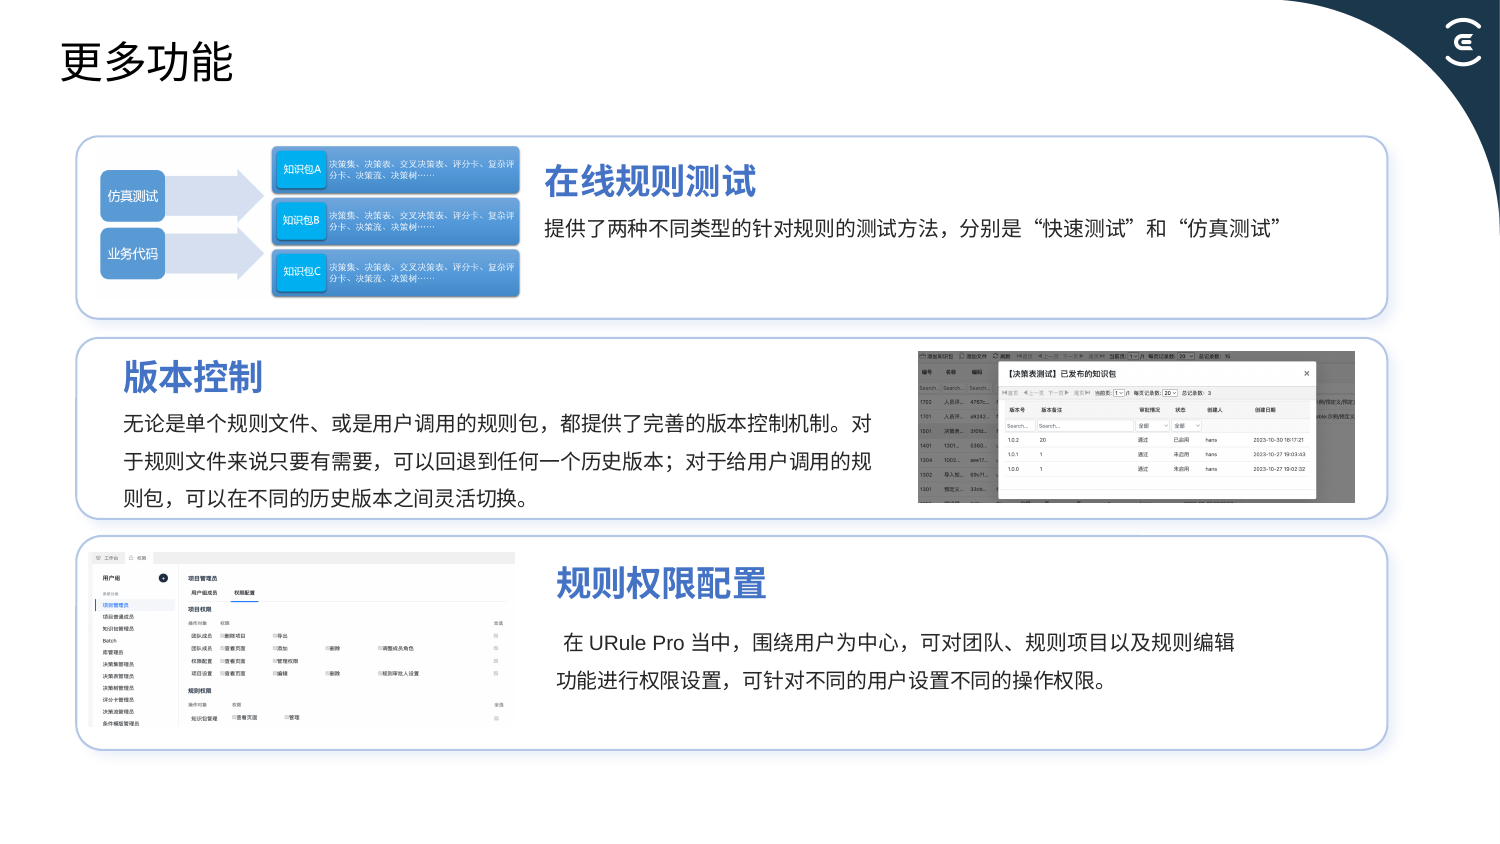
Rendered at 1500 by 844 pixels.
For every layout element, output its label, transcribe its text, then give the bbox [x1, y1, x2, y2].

text_box 更多功能 [44, 33, 1126, 101]
text_box [75, 135, 1389, 320]
text_box 提供了两种不同类型的针对规则的测试方法，分别是“快速测试”和“仿真测试” [529, 196, 1322, 298]
picture [0, 0, 1500, 844]
text_box ​在URule Pro当中，围绕用户为中心，可对团队、规则项目以及规则编辑功能进行权限设置，可针对不同的用户设置不同的操作权限。 [541, 598, 1251, 685]
text_box 在线规则测试 [530, 152, 1239, 196]
text_box 版本控制 [108, 347, 810, 392]
text_box 无论是单个规则文件、或是用户调用的规则包，都提供了完善的版本控制机制。对于规则文件来说只要有需要，可以回退到任何一个历史版本；对于给用户调用的规则包，可以在不同的历史版本之间灵活切换。 [108, 391, 887, 494]
text_box 规则权限配置 [541, 553, 1251, 598]
text_box [75, 534, 1389, 751]
text_box [75, 336, 1389, 520]
